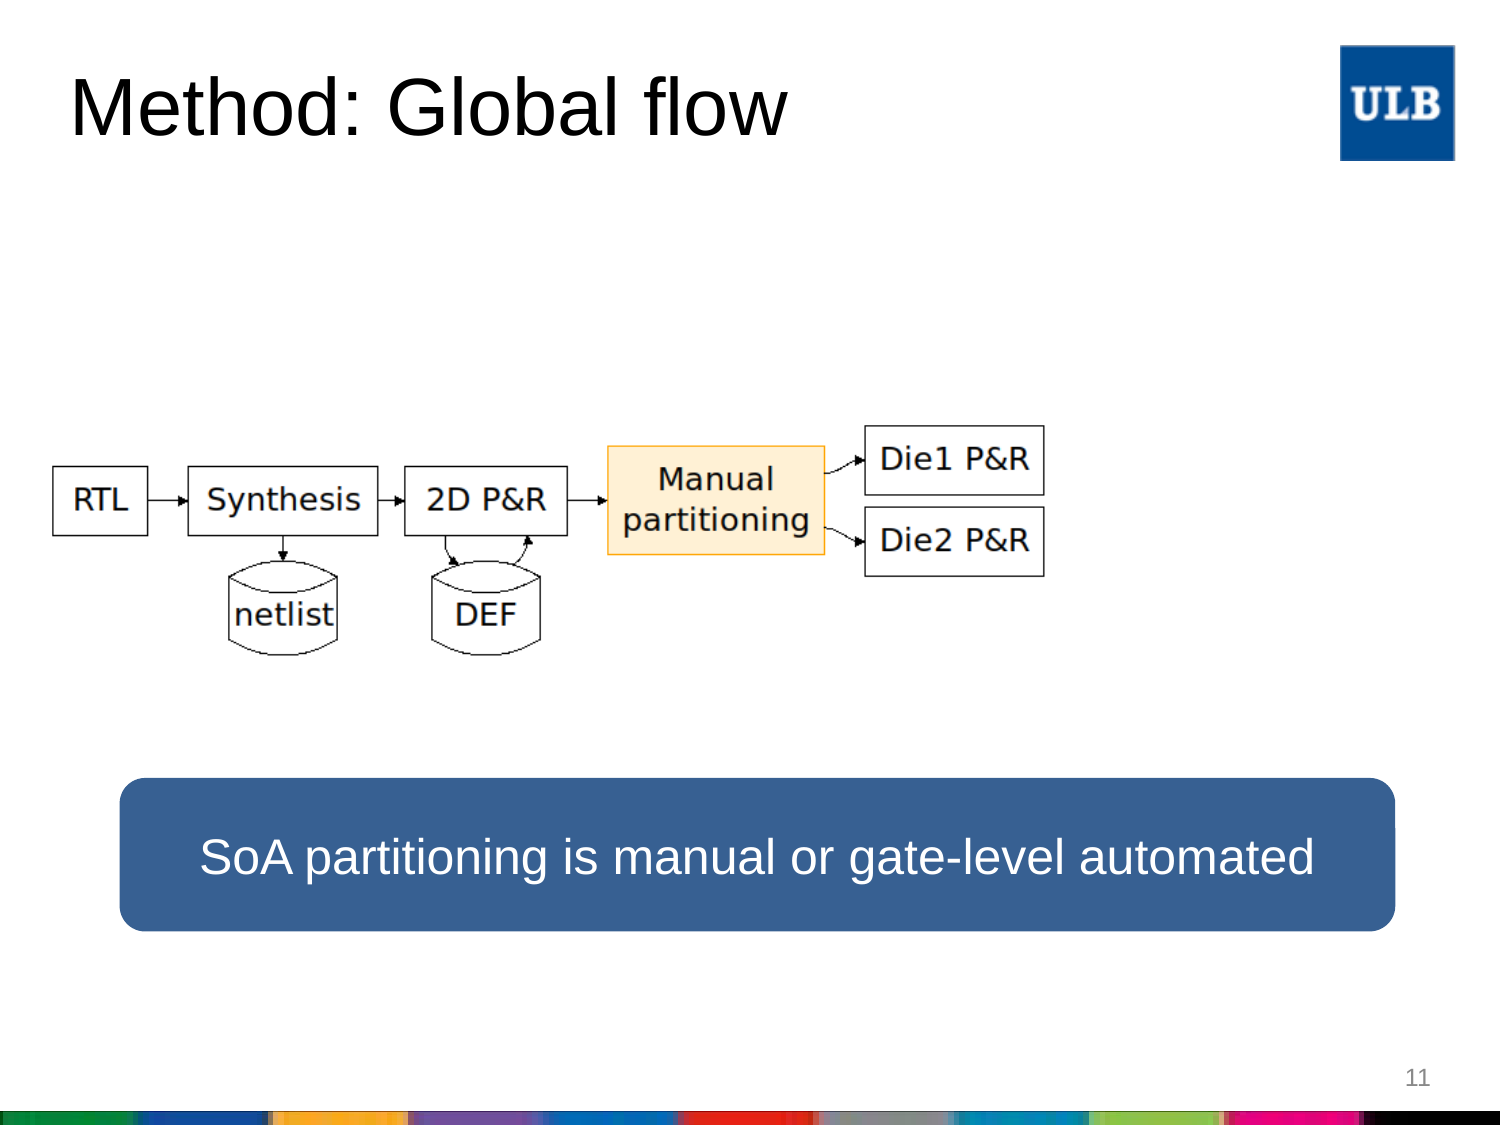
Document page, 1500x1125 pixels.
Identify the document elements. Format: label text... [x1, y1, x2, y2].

title Method: Global flow [55, 45, 1332, 161]
picture [1074, 1111, 1500, 1125]
slide_number 11 [1095, 1055, 1446, 1097]
picture [1340, 45, 1457, 161]
picture [51, 424, 1046, 658]
picture [0, 1111, 964, 1125]
text_box SoA partitioning is manual or gate-level automated [117, 775, 1398, 934]
